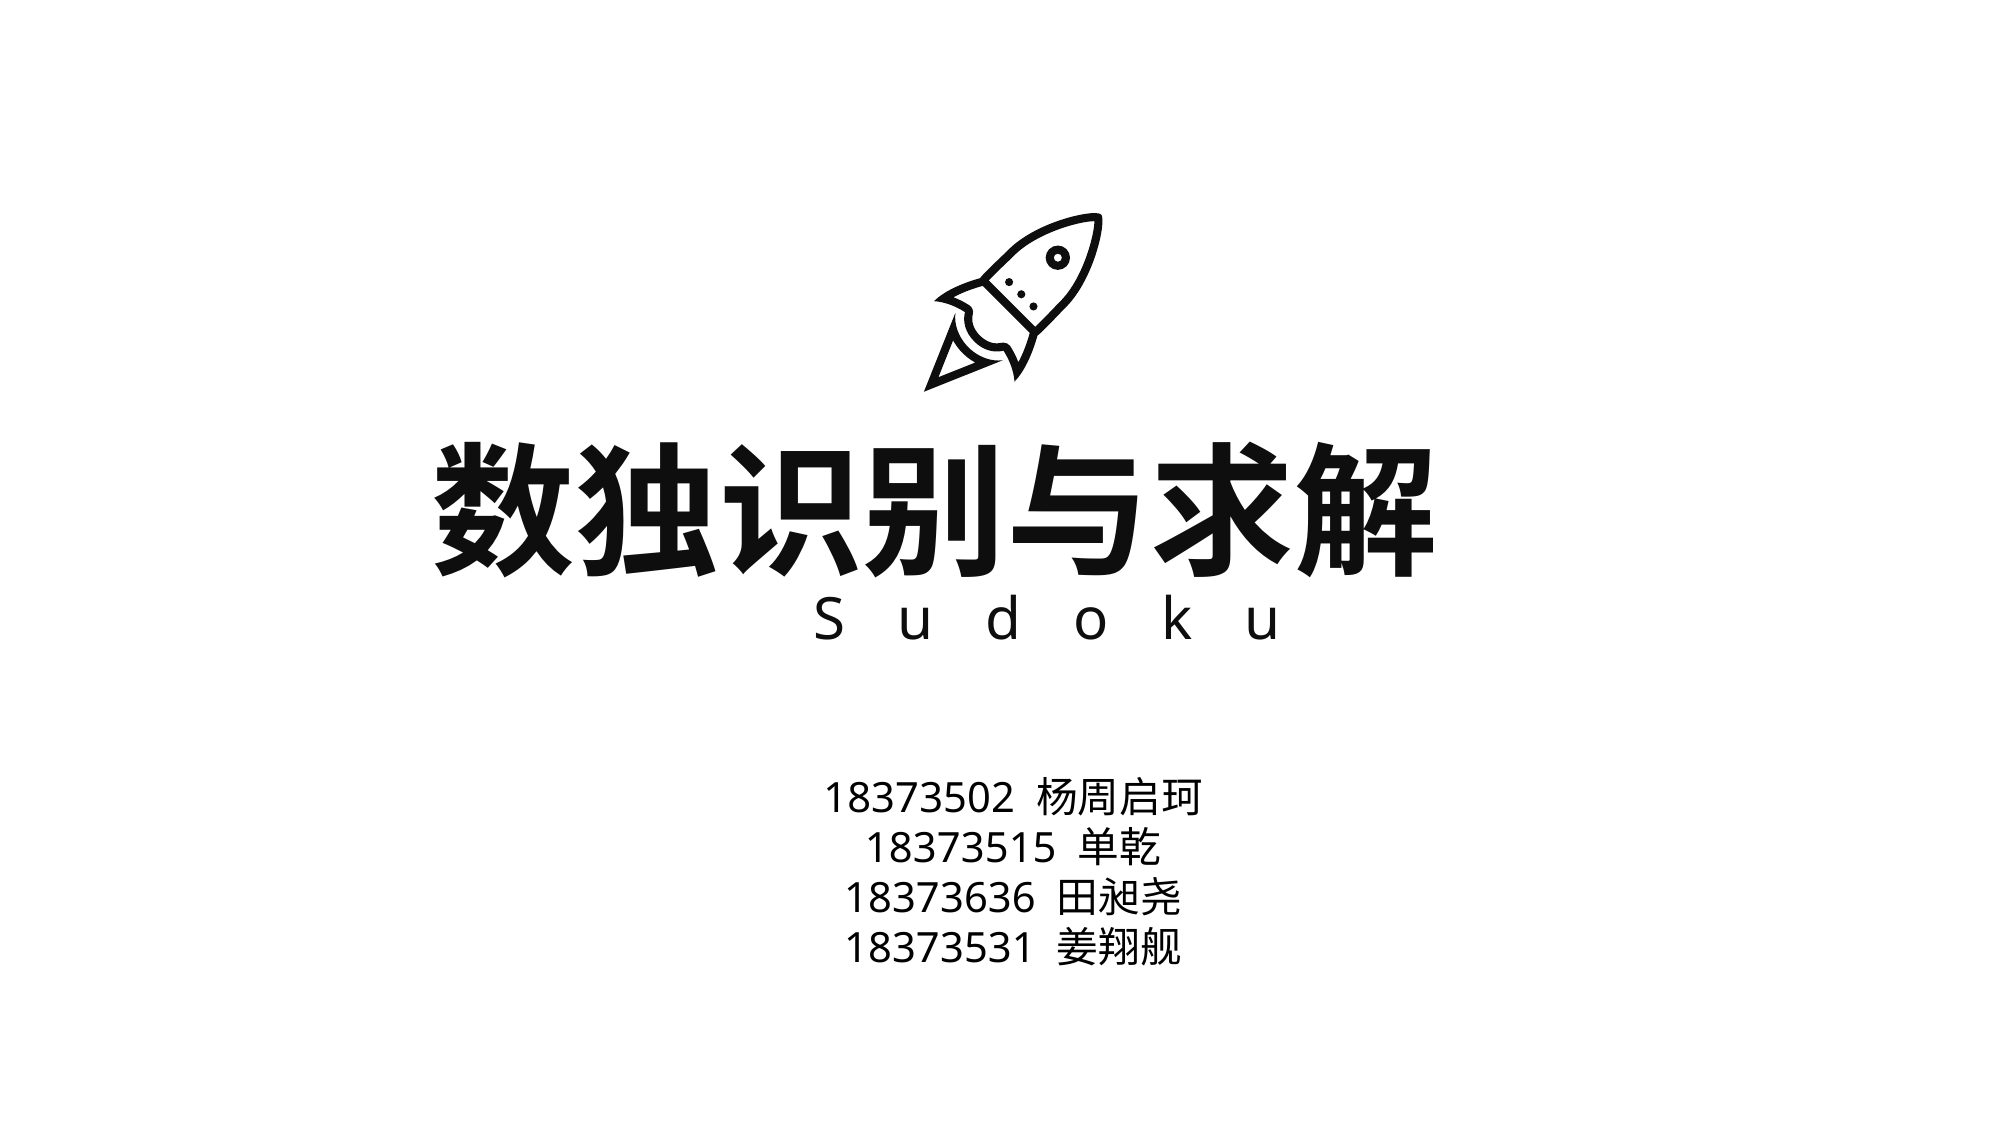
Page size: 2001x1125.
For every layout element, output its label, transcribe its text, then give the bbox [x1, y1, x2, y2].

text_box 18373502 杨周启珂 18373515 单乾 18373636 田昶尧 18373531 姜翔舰 [570, 763, 1456, 979]
text_box 数独识别与求解 [417, 413, 1590, 601]
text_box [934, 213, 1103, 382]
text_box Sudoku [799, 574, 1296, 659]
text_box [923, 312, 1003, 392]
